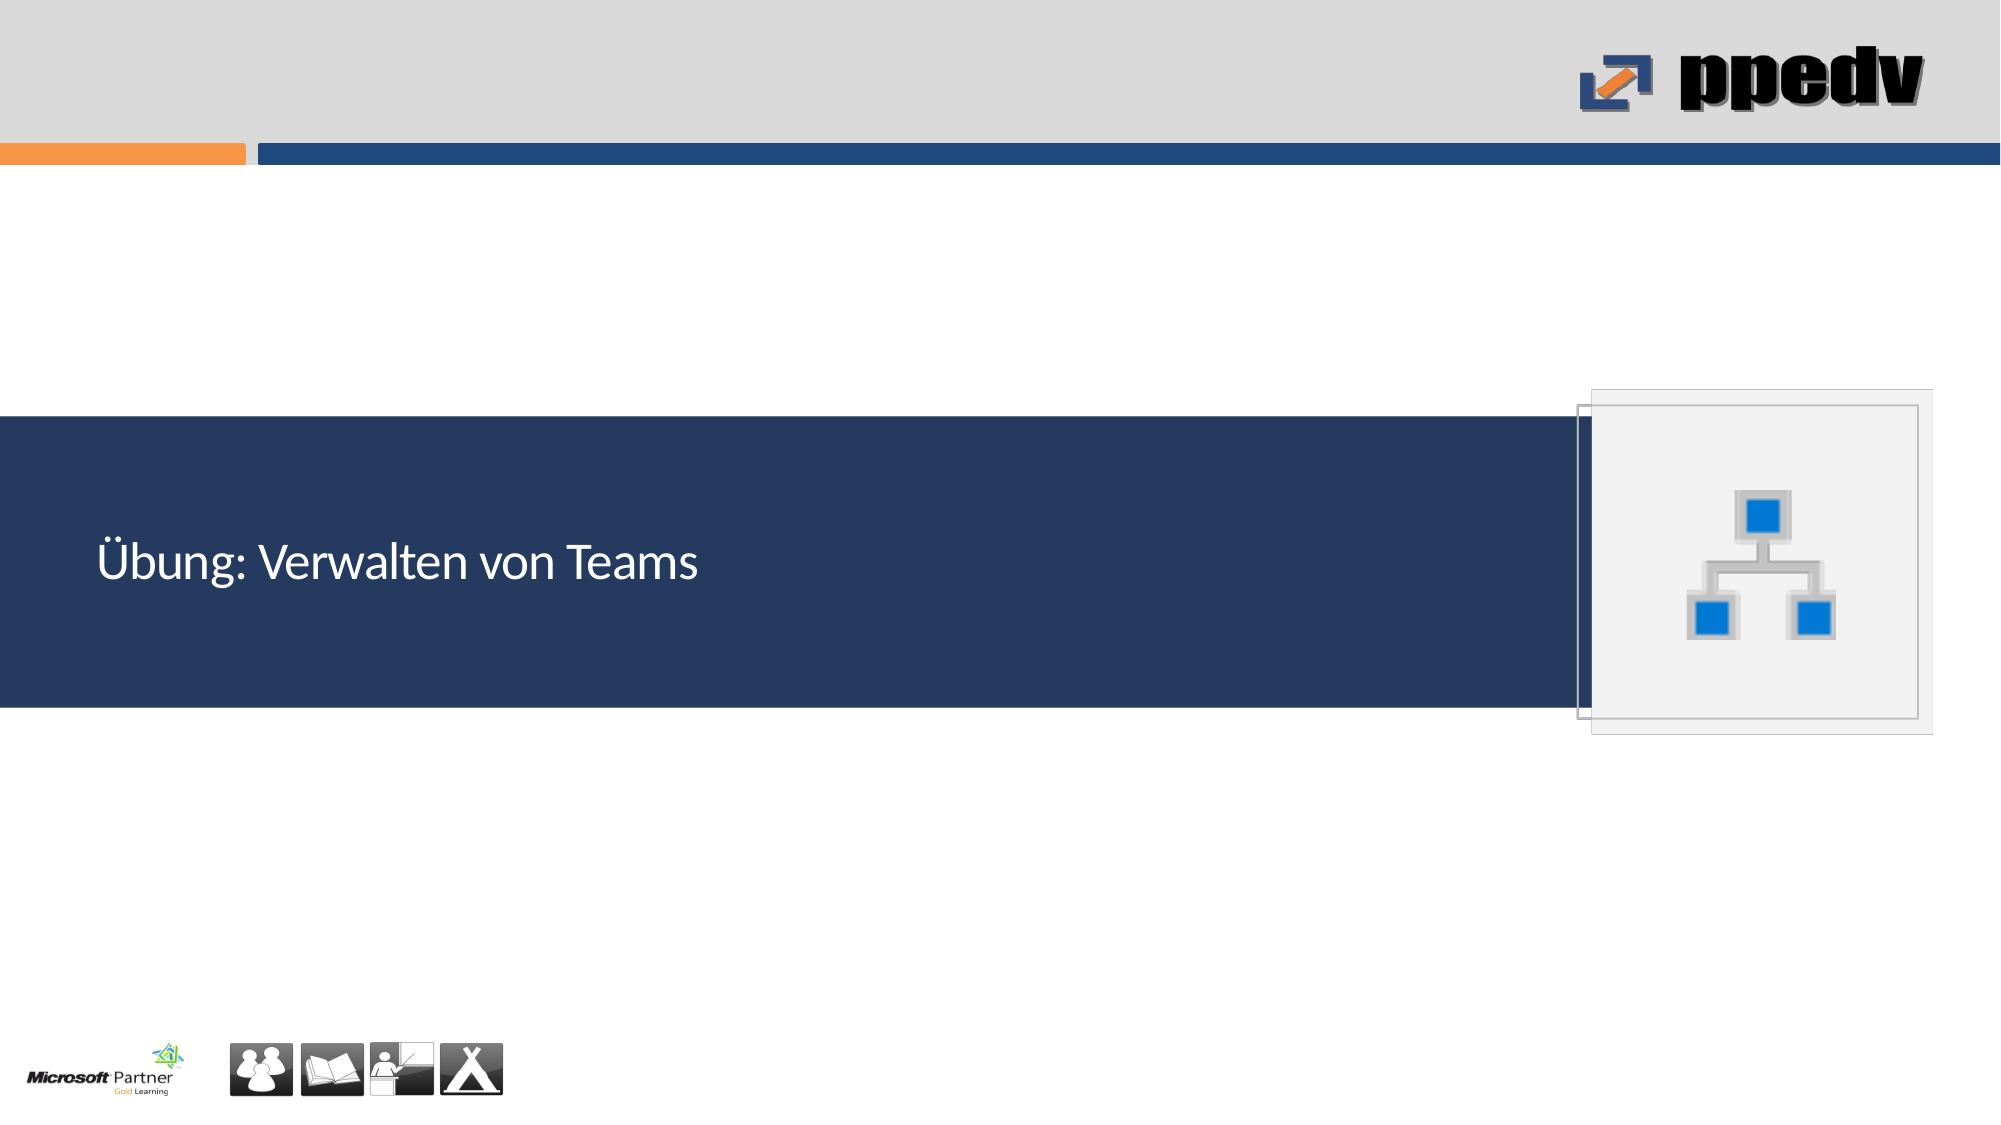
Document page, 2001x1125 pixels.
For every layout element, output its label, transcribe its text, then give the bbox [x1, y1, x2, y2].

picture [1566, 40, 1953, 123]
picture [0, 165, 2001, 1125]
title Übung: Verwalten von Teams [96, 533, 1575, 592]
